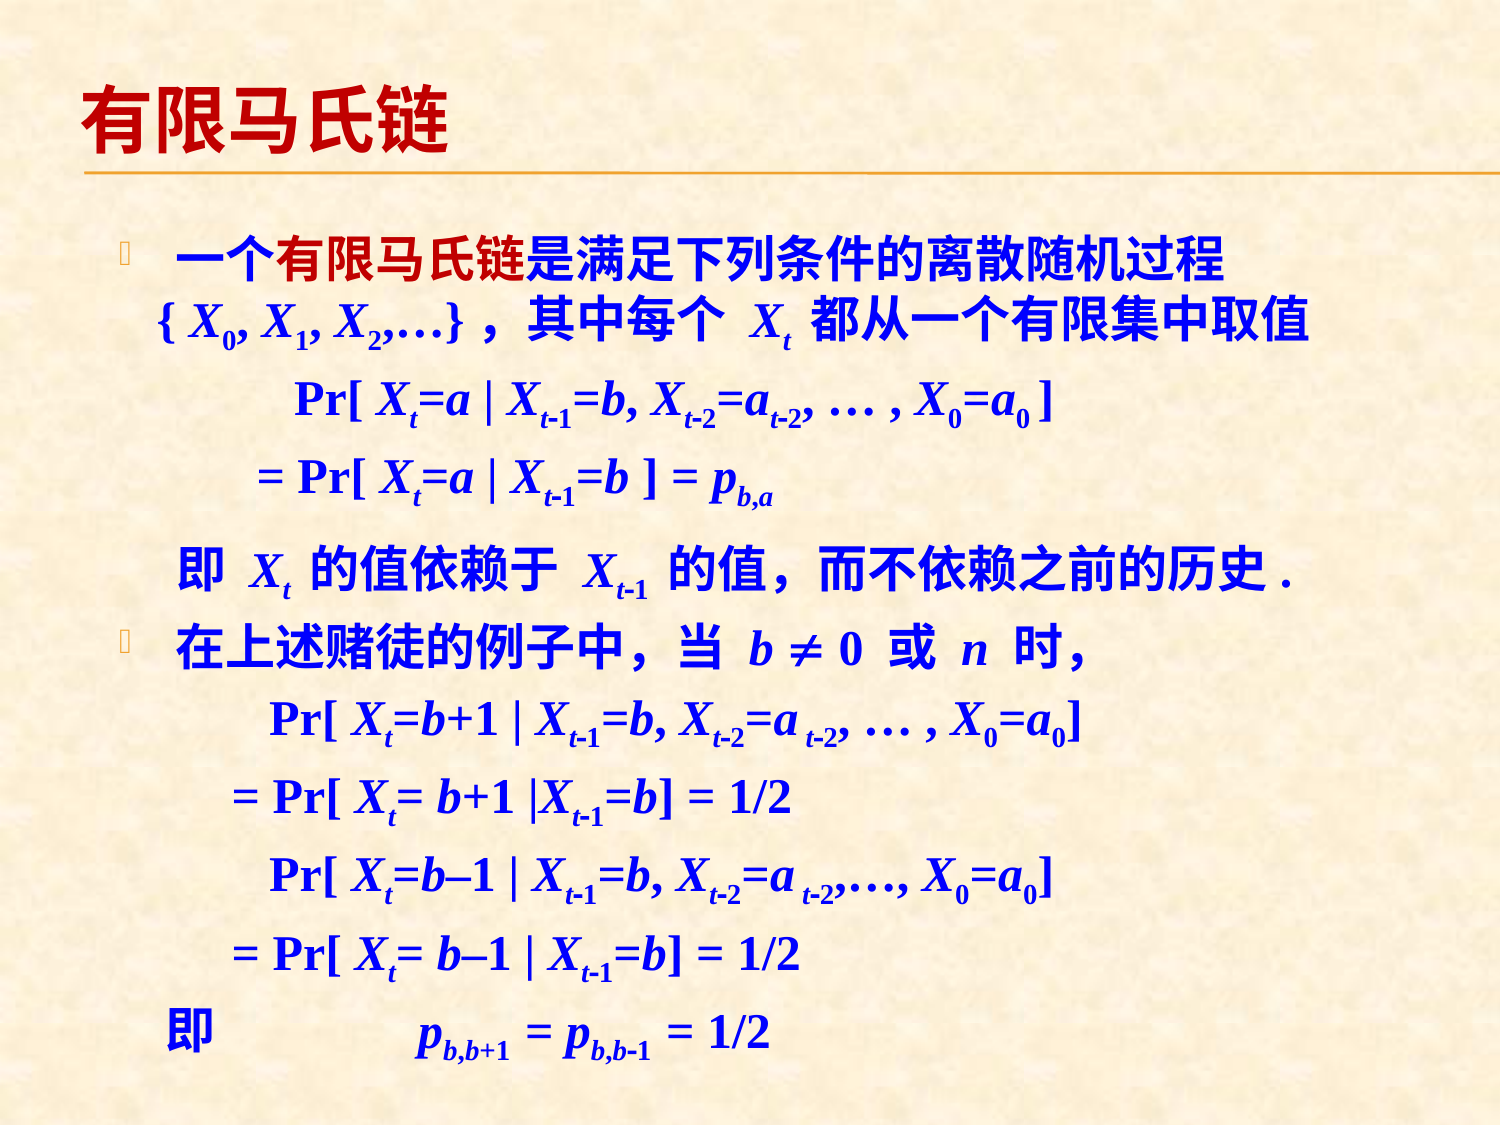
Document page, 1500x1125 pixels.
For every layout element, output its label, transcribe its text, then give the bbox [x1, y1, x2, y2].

picture [0, 0, 1500, 1125]
list 一个有限马氏链是满足下列条件的离散随机过程 { X0, X1, X2,…}，其中每个 Xt 都从一个有限集中取值 Pr[ Xt=a | Xt1=b, Xt2=at2, … , X0=a0 ] = Pr[ Xt=a | Xt1=b ] = pb,a 即 Xt 的值依赖于 Xt1 的值，而不依赖之前的历史. 在上述赌徒的例子中，当 b  0 或 n 时， Pr[ Xt=b+1 | Xt1=b, Xt2=a t2, … , X0=a0] = Pr[ Xt= b+1 |Xt1=b] = 1/2 Pr[ Xt=b–1 | Xt1=b, Xt2=a t2,…, X0=a0] = Pr[ Xt= b–1 | Xt1=b] = 1/2 即 pb,b+1 = pb,b1 = 1/2 [104, 220, 1500, 1059]
title 有限马氏链 [64, 66, 1415, 171]
